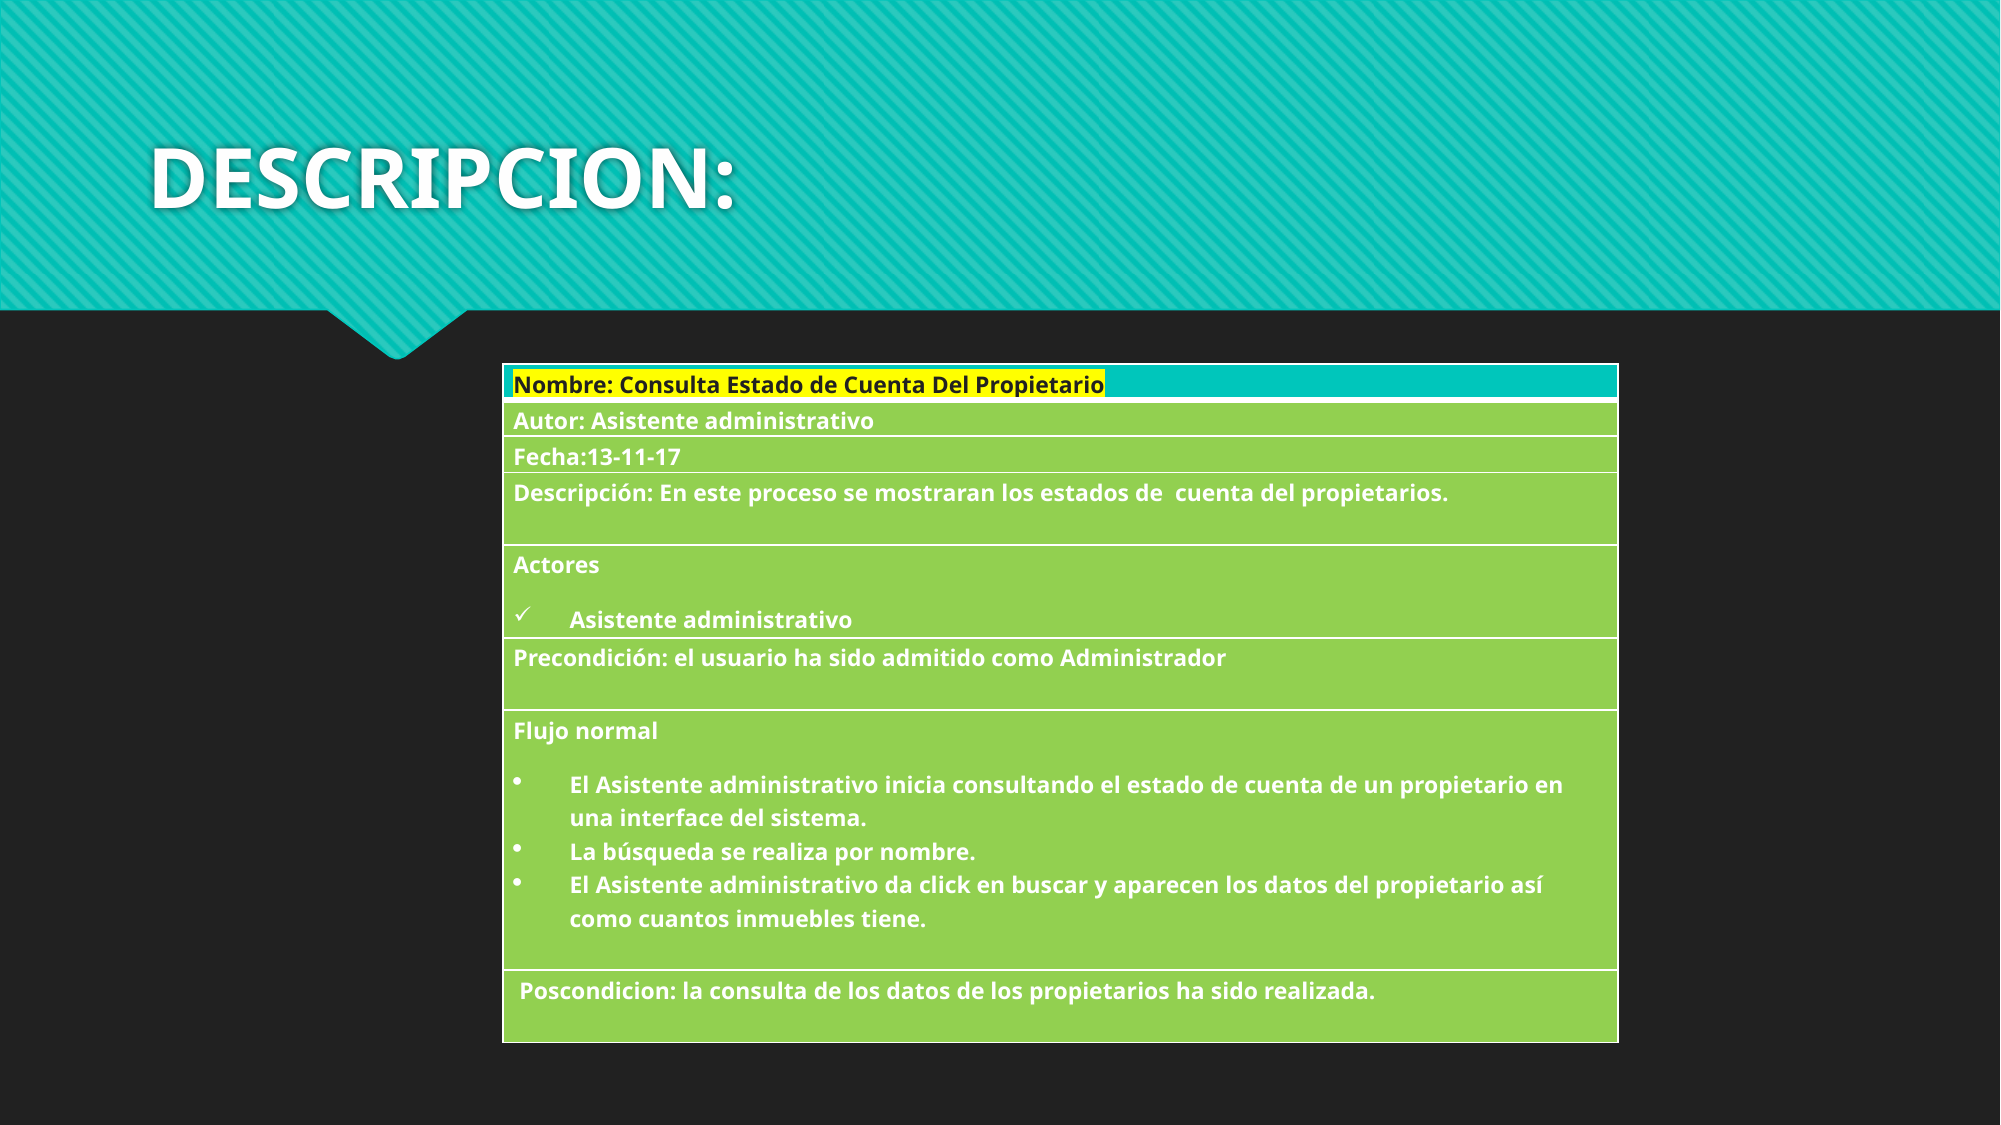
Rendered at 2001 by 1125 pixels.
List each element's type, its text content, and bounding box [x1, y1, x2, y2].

table_cell Actores Asistente administrativo [504, 546, 1617, 637]
table_cell Autor: Asistente administrativo [504, 403, 1617, 435]
title DESCRIPCION: [132, 73, 1868, 233]
table_cell Flujo normal El Asistente administrativo inicia consultando el estado de cuenta de un propietario en una interface del sistema. La búsqueda se realiza por nombre. El Asistente administrativo da click en buscar y aparecen los datos del propietario así como cuantos inmuebles tiene. [504, 711, 1617, 969]
table_cell Poscondicion: la consulta de los datos de los propietarios ha sido realizada. [504, 971, 1617, 1042]
table_cell Fecha:13-11-17 [504, 437, 1617, 472]
table_cell Descripción: En este proceso se mostraran los estados de cuenta del propietarios. [504, 473, 1617, 544]
table_header Nombre: Consulta Estado de Cuenta Del Propietario [504, 365, 1617, 397]
table_cell Precondición: el usuario ha sido admitido como Administrador [504, 639, 1617, 709]
